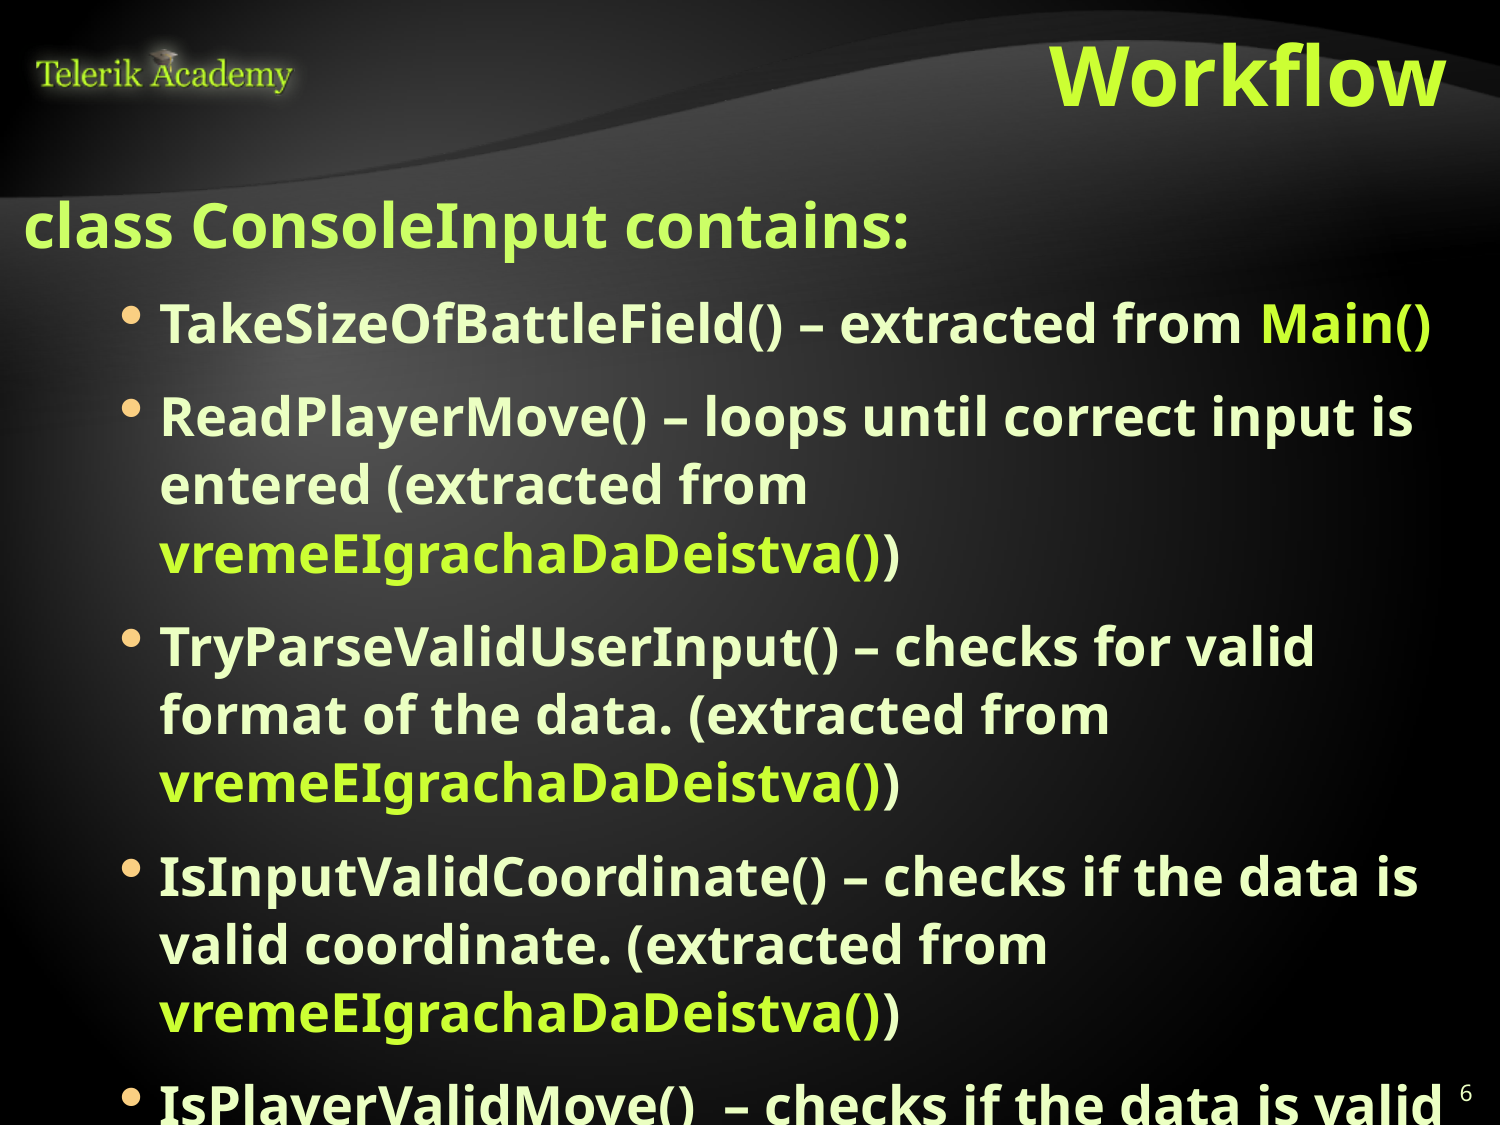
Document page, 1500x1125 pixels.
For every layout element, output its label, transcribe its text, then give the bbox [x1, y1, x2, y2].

list class ConsoleInput contains: TakeSizeOfBattleField() – extracted from Main() ReadPlayerMove() – loops until correct input is entered (extracted from vremeEIgrachaDaDeistva()) TryParseValidUserInput() – checks for valid format of the data. (extracted from vremeEIgrachaDaDeistva()) IsInputValidCoordinate() – checks if the data is valid coordinate. (extracted from vremeEIgrachaDaDeistva()) IsPlayerValidMove() – checks if the data is valid game movement. (extracted from vremeEIgrachaDaDeistva()) [0, 174, 1488, 1125]
slide_number 6 [1412, 1074, 1488, 1113]
picture [0, 0, 1500, 1125]
title Workflow [300, 12, 1463, 150]
